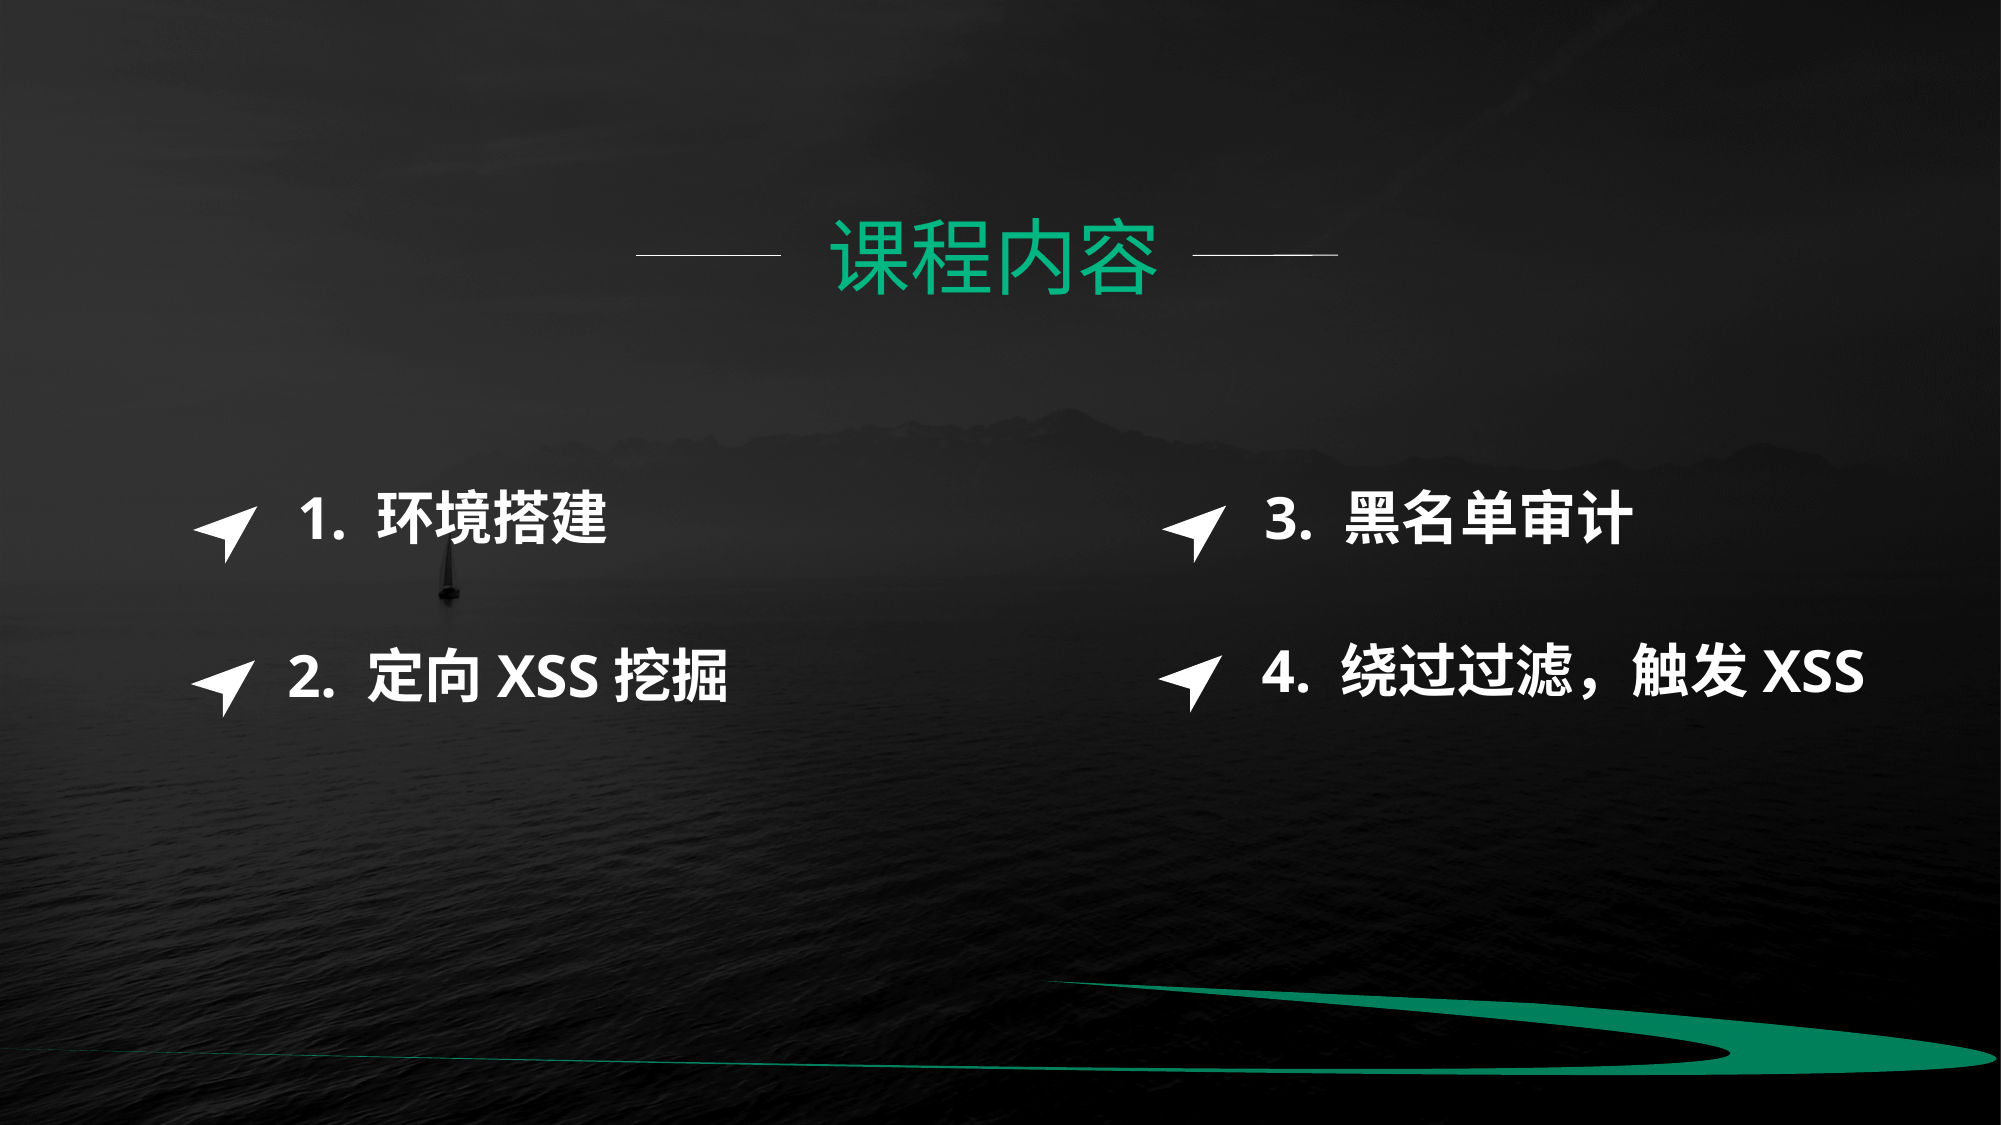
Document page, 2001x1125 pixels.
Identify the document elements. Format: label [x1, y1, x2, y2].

text_box [635, 197, 1338, 314]
text_box [1157, 473, 1874, 713]
text_box [190, 473, 731, 718]
text_box [0, 979, 1998, 1077]
picture [0, 0, 2001, 1125]
